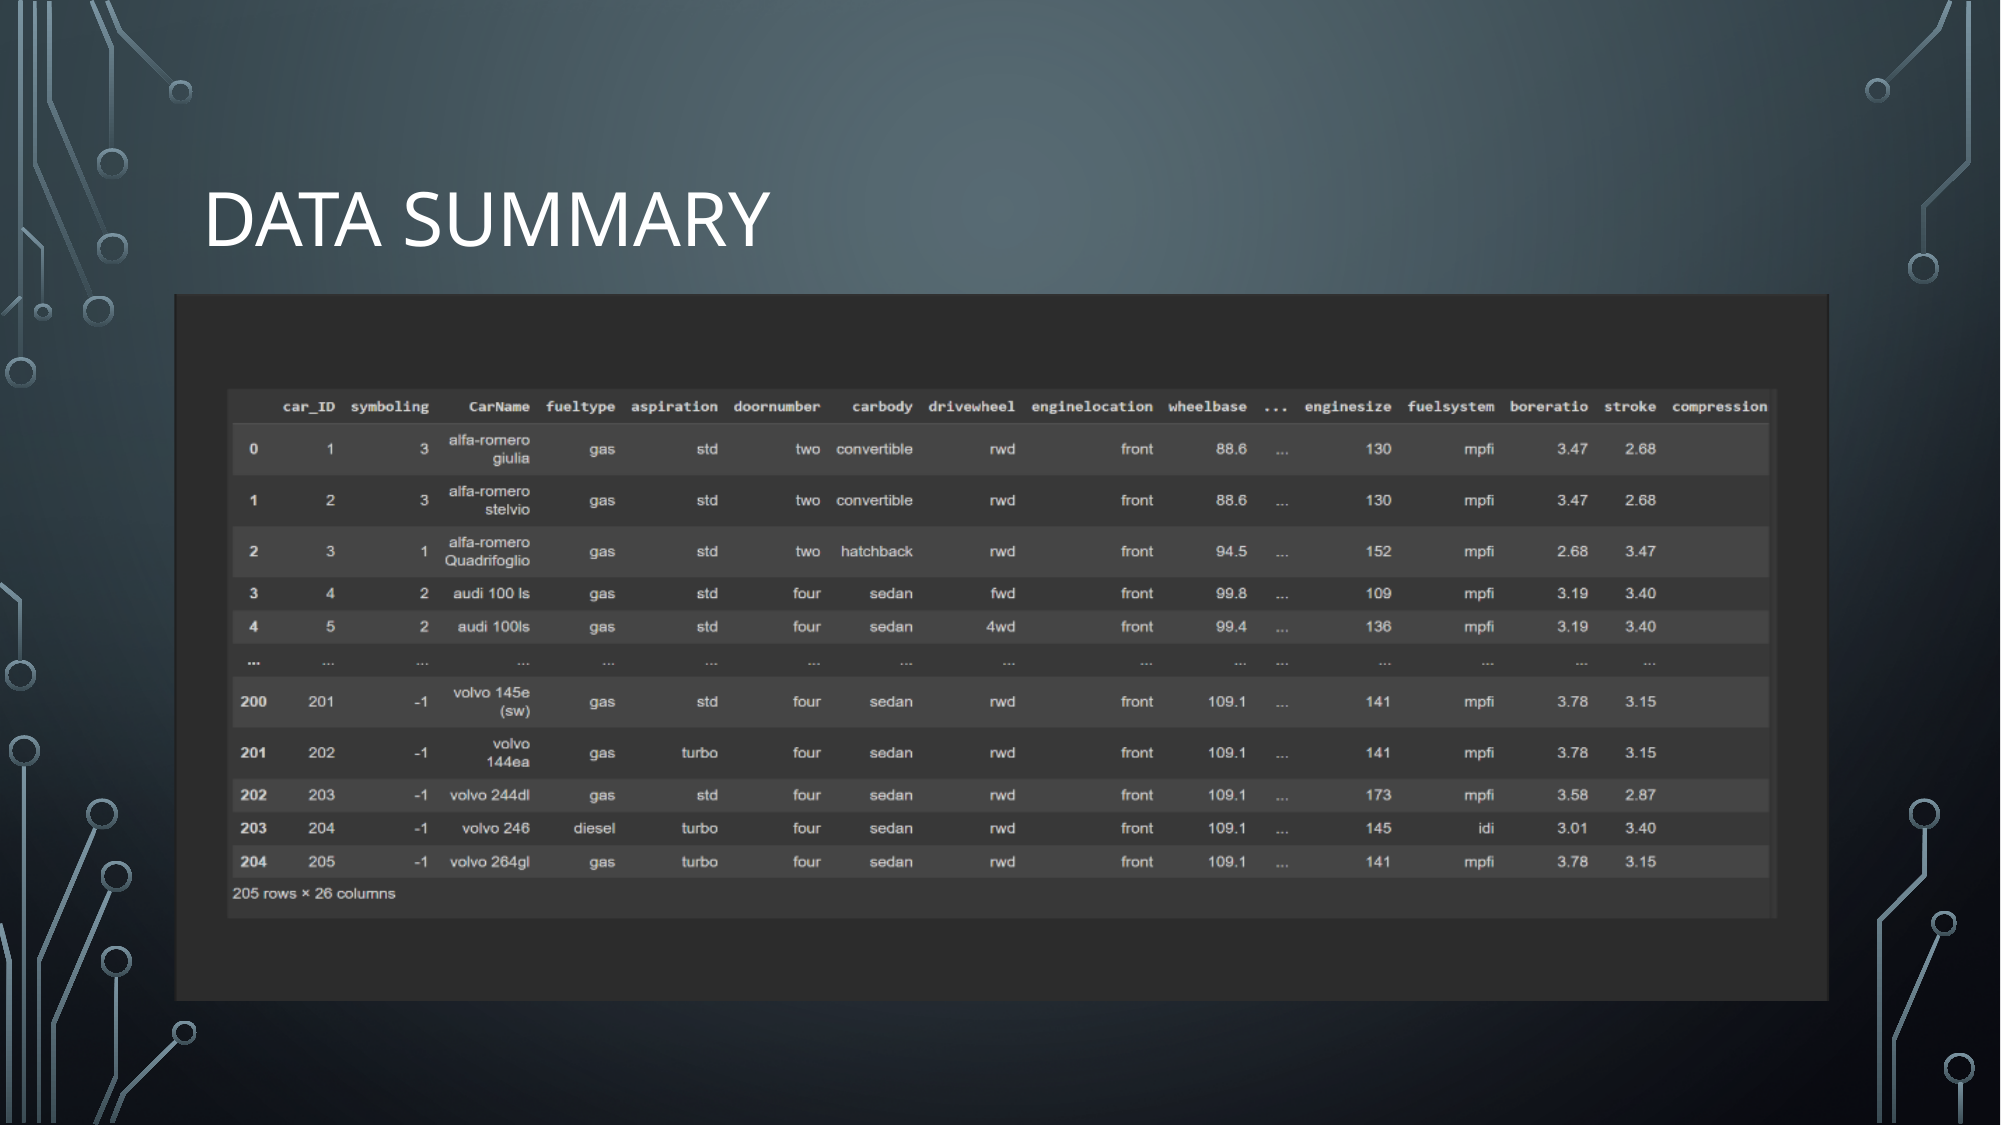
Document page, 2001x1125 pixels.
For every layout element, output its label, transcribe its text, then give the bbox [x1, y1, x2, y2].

title DATA SUMMARY [187, 101, 1813, 293]
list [174, 293, 1830, 1001]
